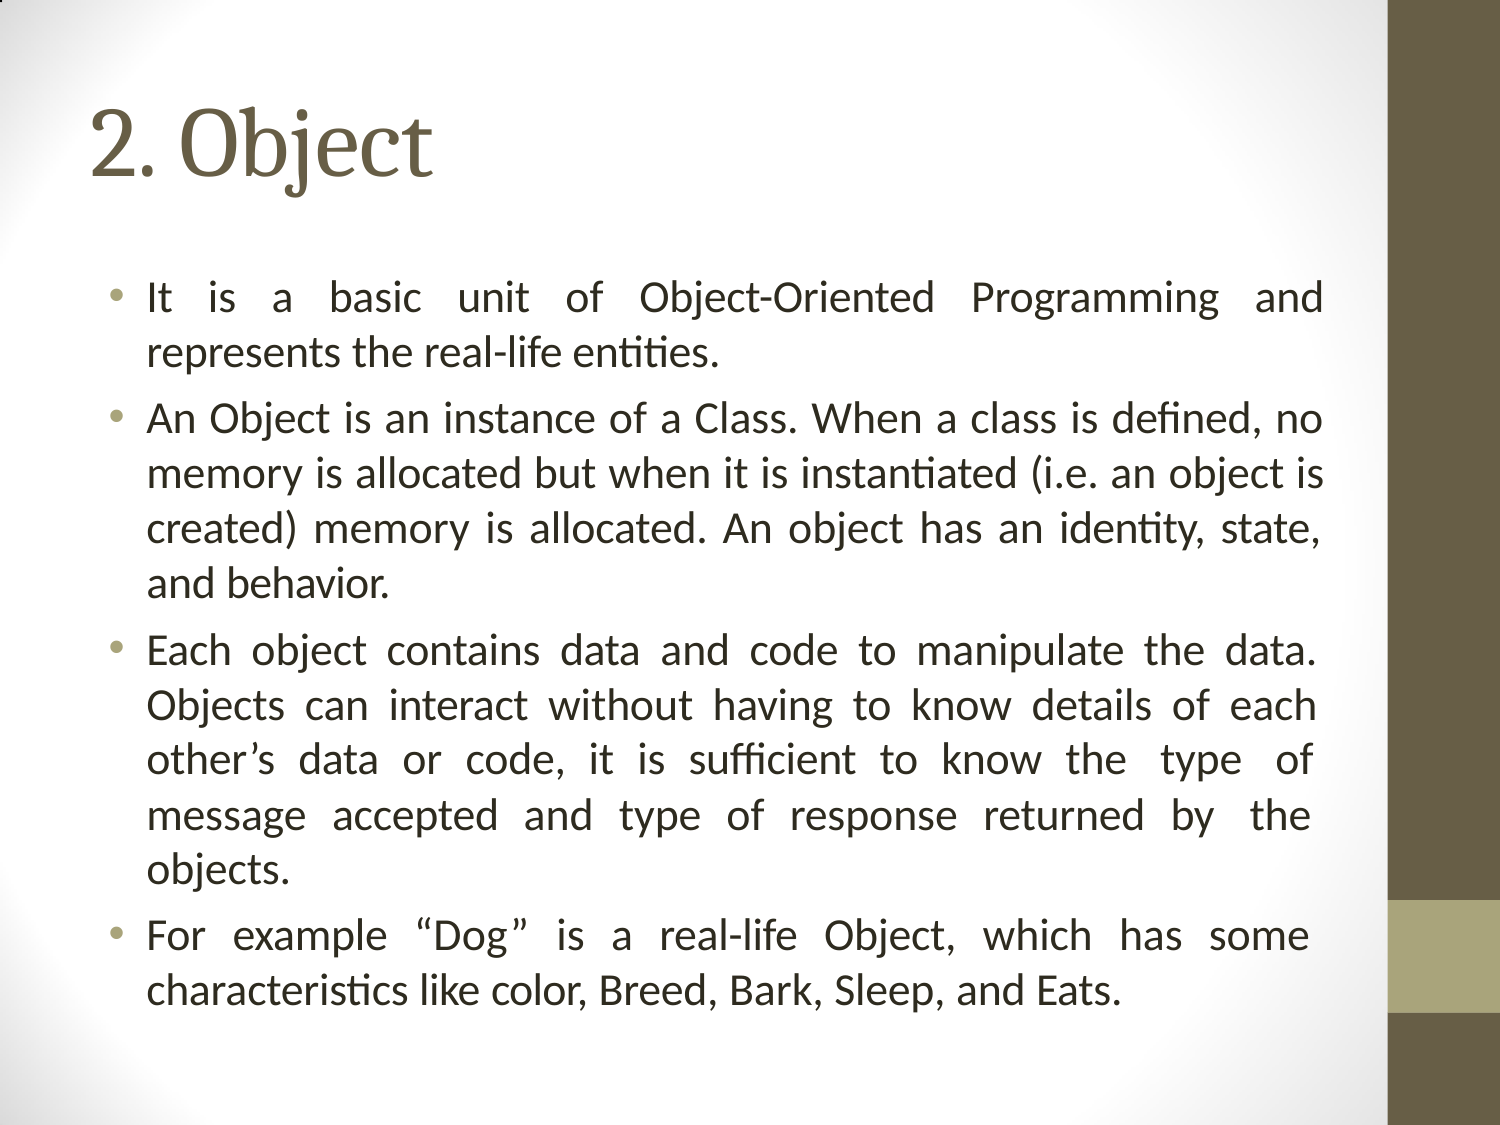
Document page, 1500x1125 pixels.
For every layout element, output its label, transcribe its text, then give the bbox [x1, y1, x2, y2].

text_box It is a basic unit of Object-Oriented Programming and represents the real-life entities. An Object is an instance of a Class. When a class is defined, no memory is allocated but when it is instantiated (i.e. an object is created) memory is allocated. An object has an identity, state, and behavior. Each object contains data and code to manipulate the data. Objects can interact without having to know details of each other’s data or code, it is sufficient to know the type of message accepted and type of response returned by the objects. For example “Dog” is a real-life Object, which has some characteristics like color, Breed, Bark, Sleep, and Eats. [106, 265, 1338, 1015]
title 2. Object [87, 73, 448, 264]
picture [0, 0, 1387, 1125]
